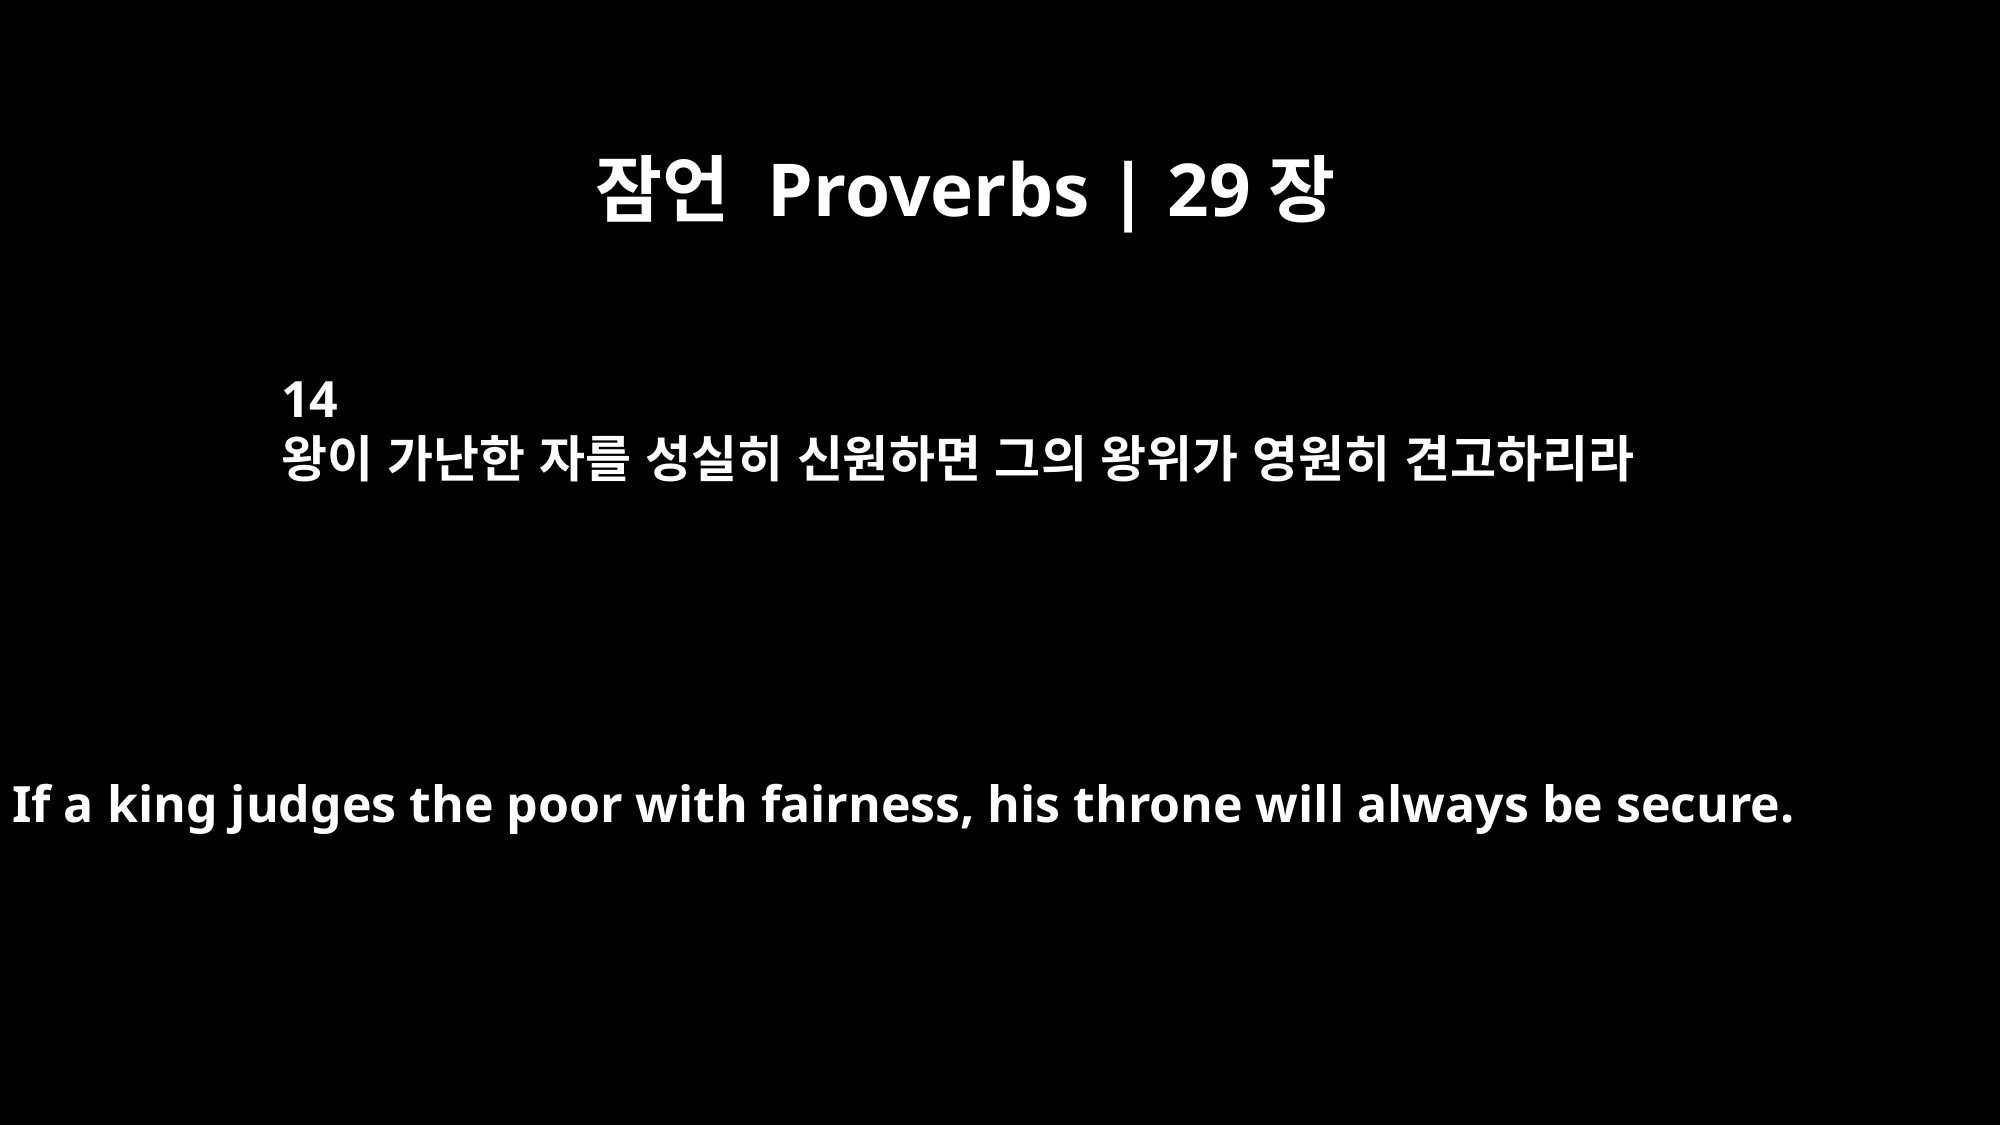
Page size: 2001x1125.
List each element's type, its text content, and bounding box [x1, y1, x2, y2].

text_box If a king judges the poor with fairness, his throne will always be secure. [0, 764, 1810, 840]
text_box 14 왕이 가난한 자를 성실히 신원하면 그의 왕위가 영원히 견고하리라 [266, 359, 1651, 495]
text_box 잠언 Proverbs | 29장 [580, 136, 1352, 239]
